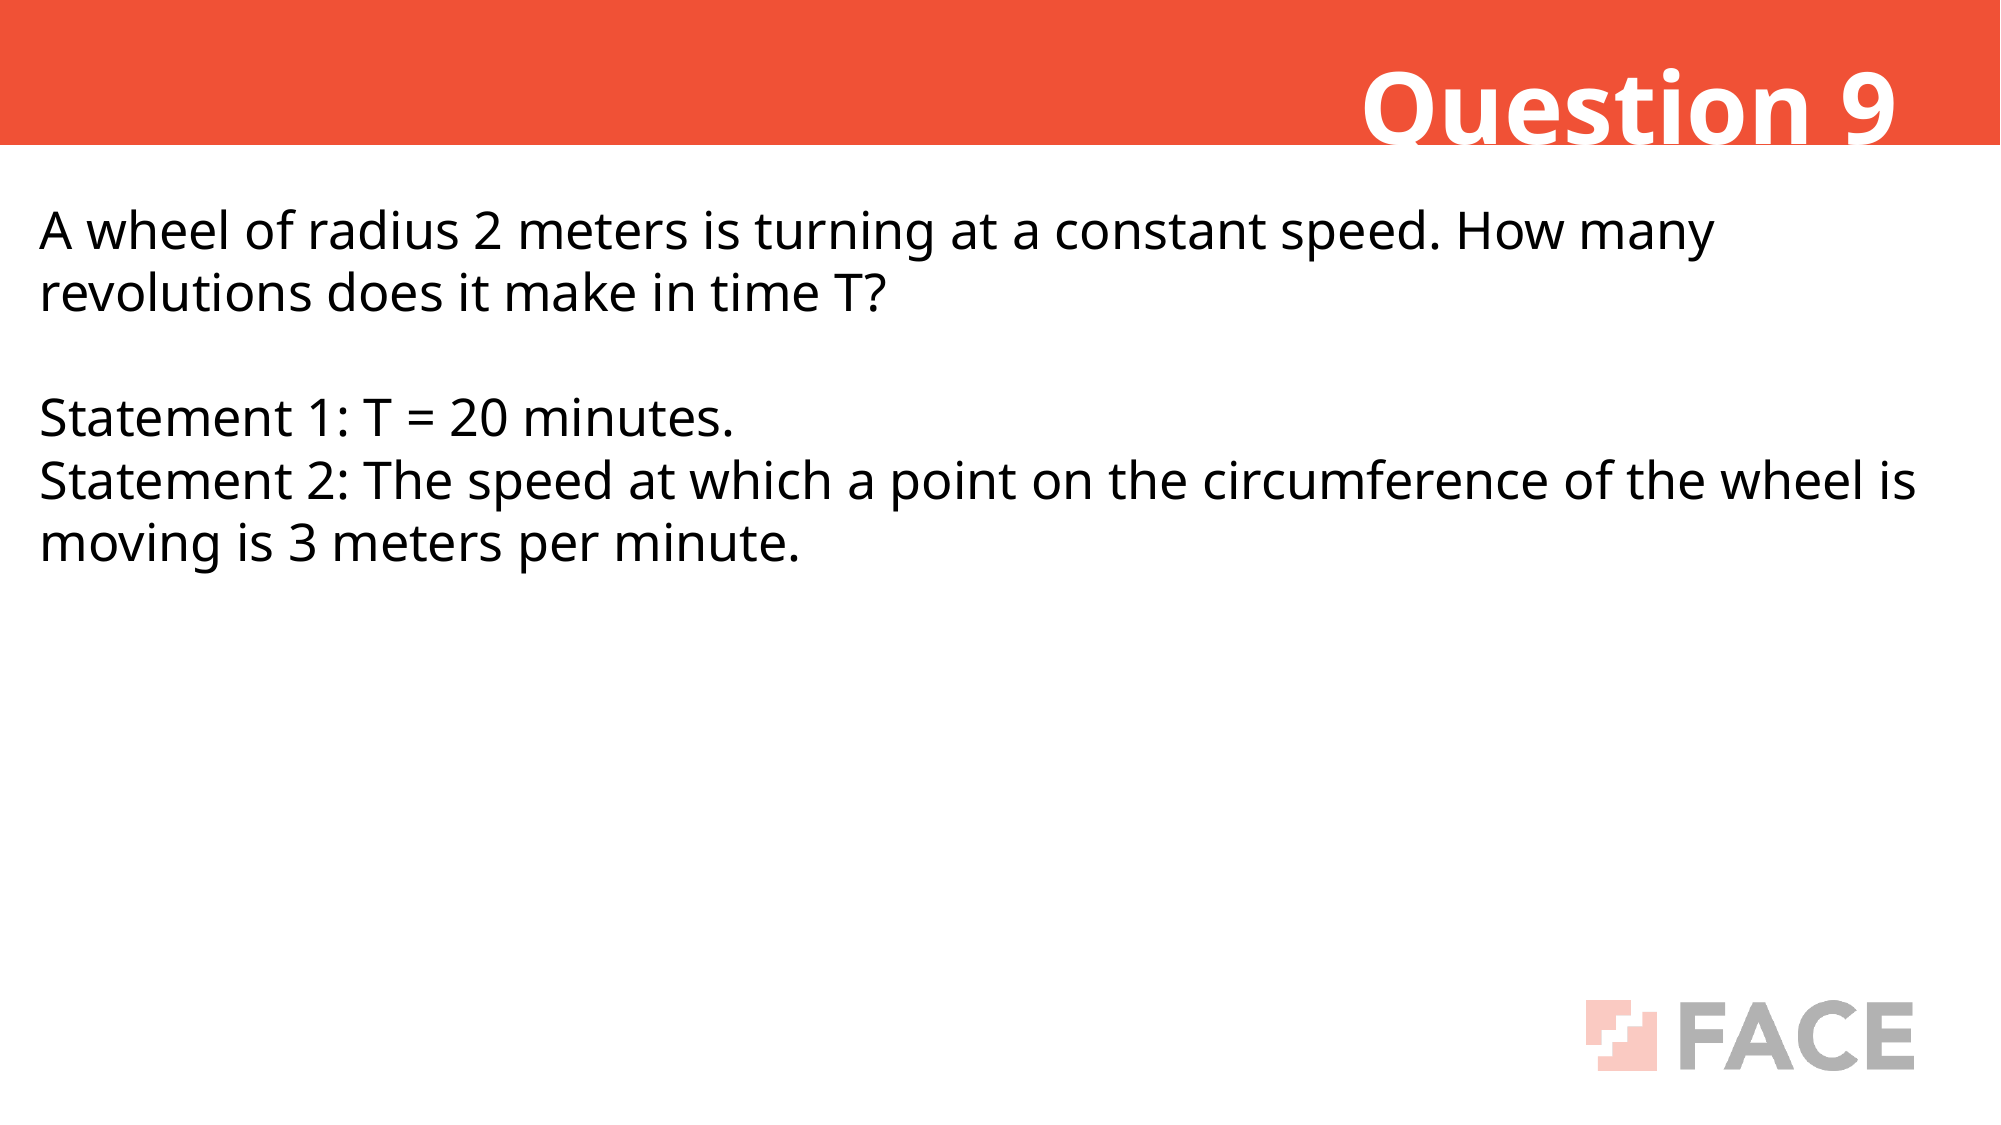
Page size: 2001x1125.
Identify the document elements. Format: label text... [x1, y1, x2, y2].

text_box Question 9 [638, 37, 1914, 173]
text_box A wheel of radius 2 meters is turning at a constant speed. How many revolutions does it make in time T? Statement 1: T = 20 minutes. Statement 2: The speed at which a point on the circumference of the wheel is moving is 3 meters per minute. [24, 189, 1938, 642]
text_box [0, 0, 2000, 147]
picture [1586, 1000, 1914, 1072]
